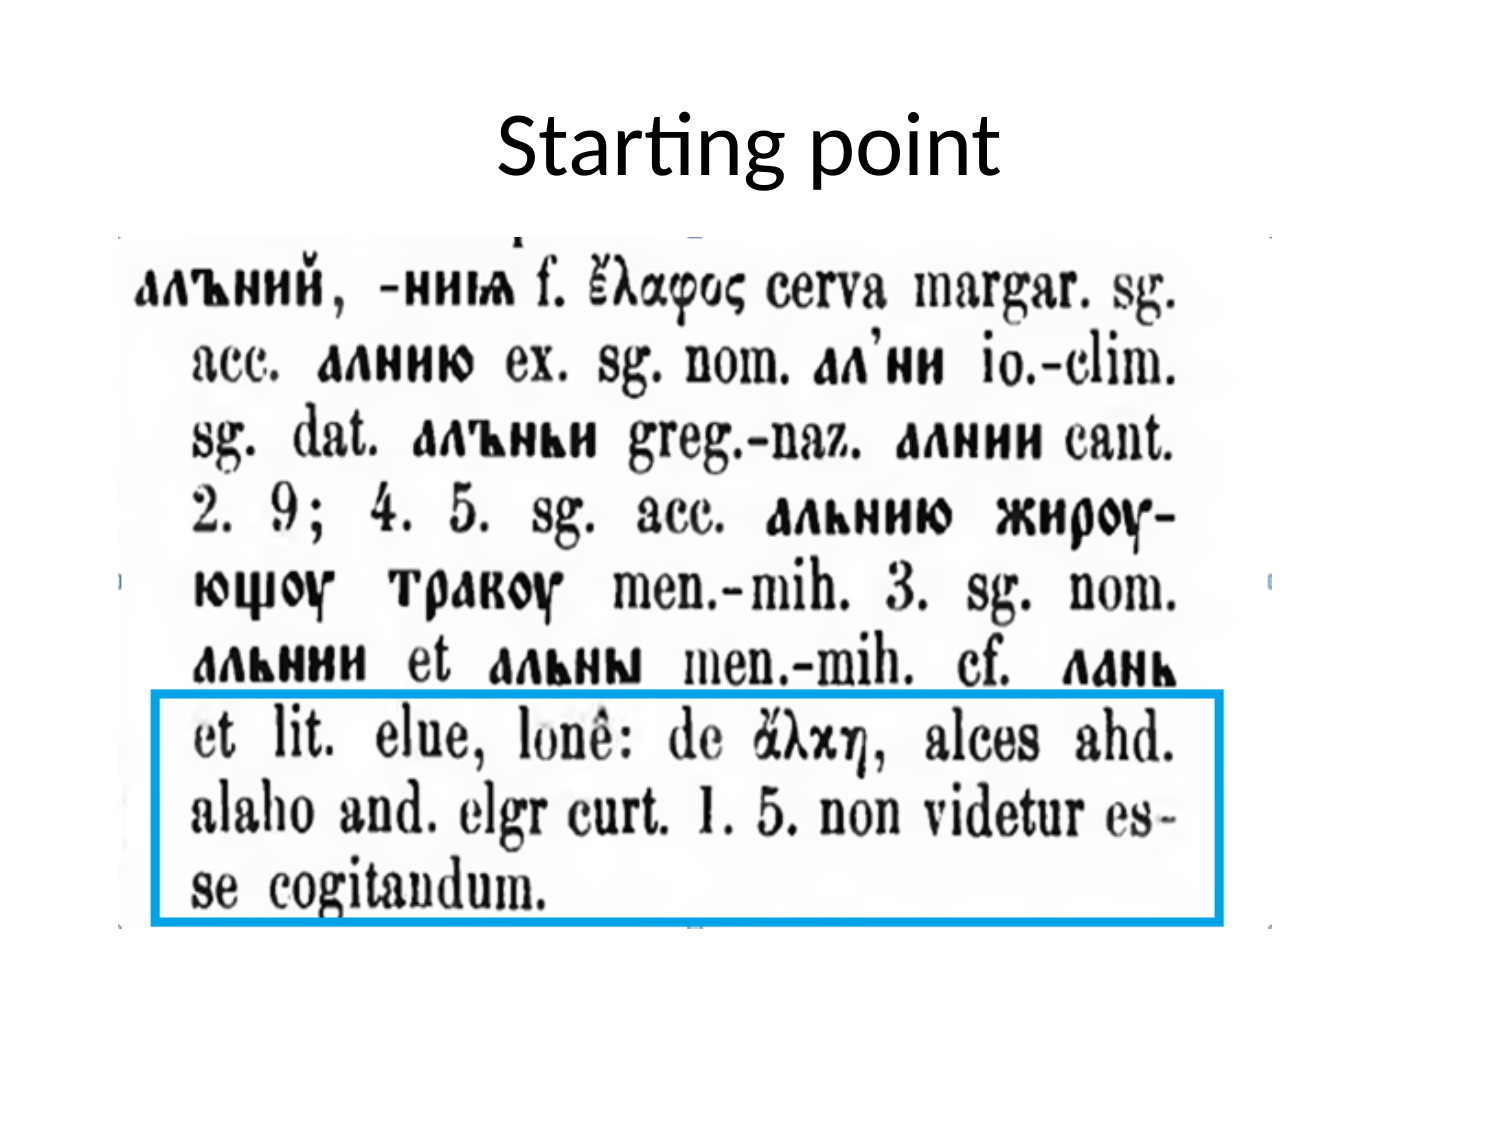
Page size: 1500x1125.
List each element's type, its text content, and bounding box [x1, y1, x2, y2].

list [117, 237, 1273, 929]
title Starting point [75, 45, 1425, 233]
